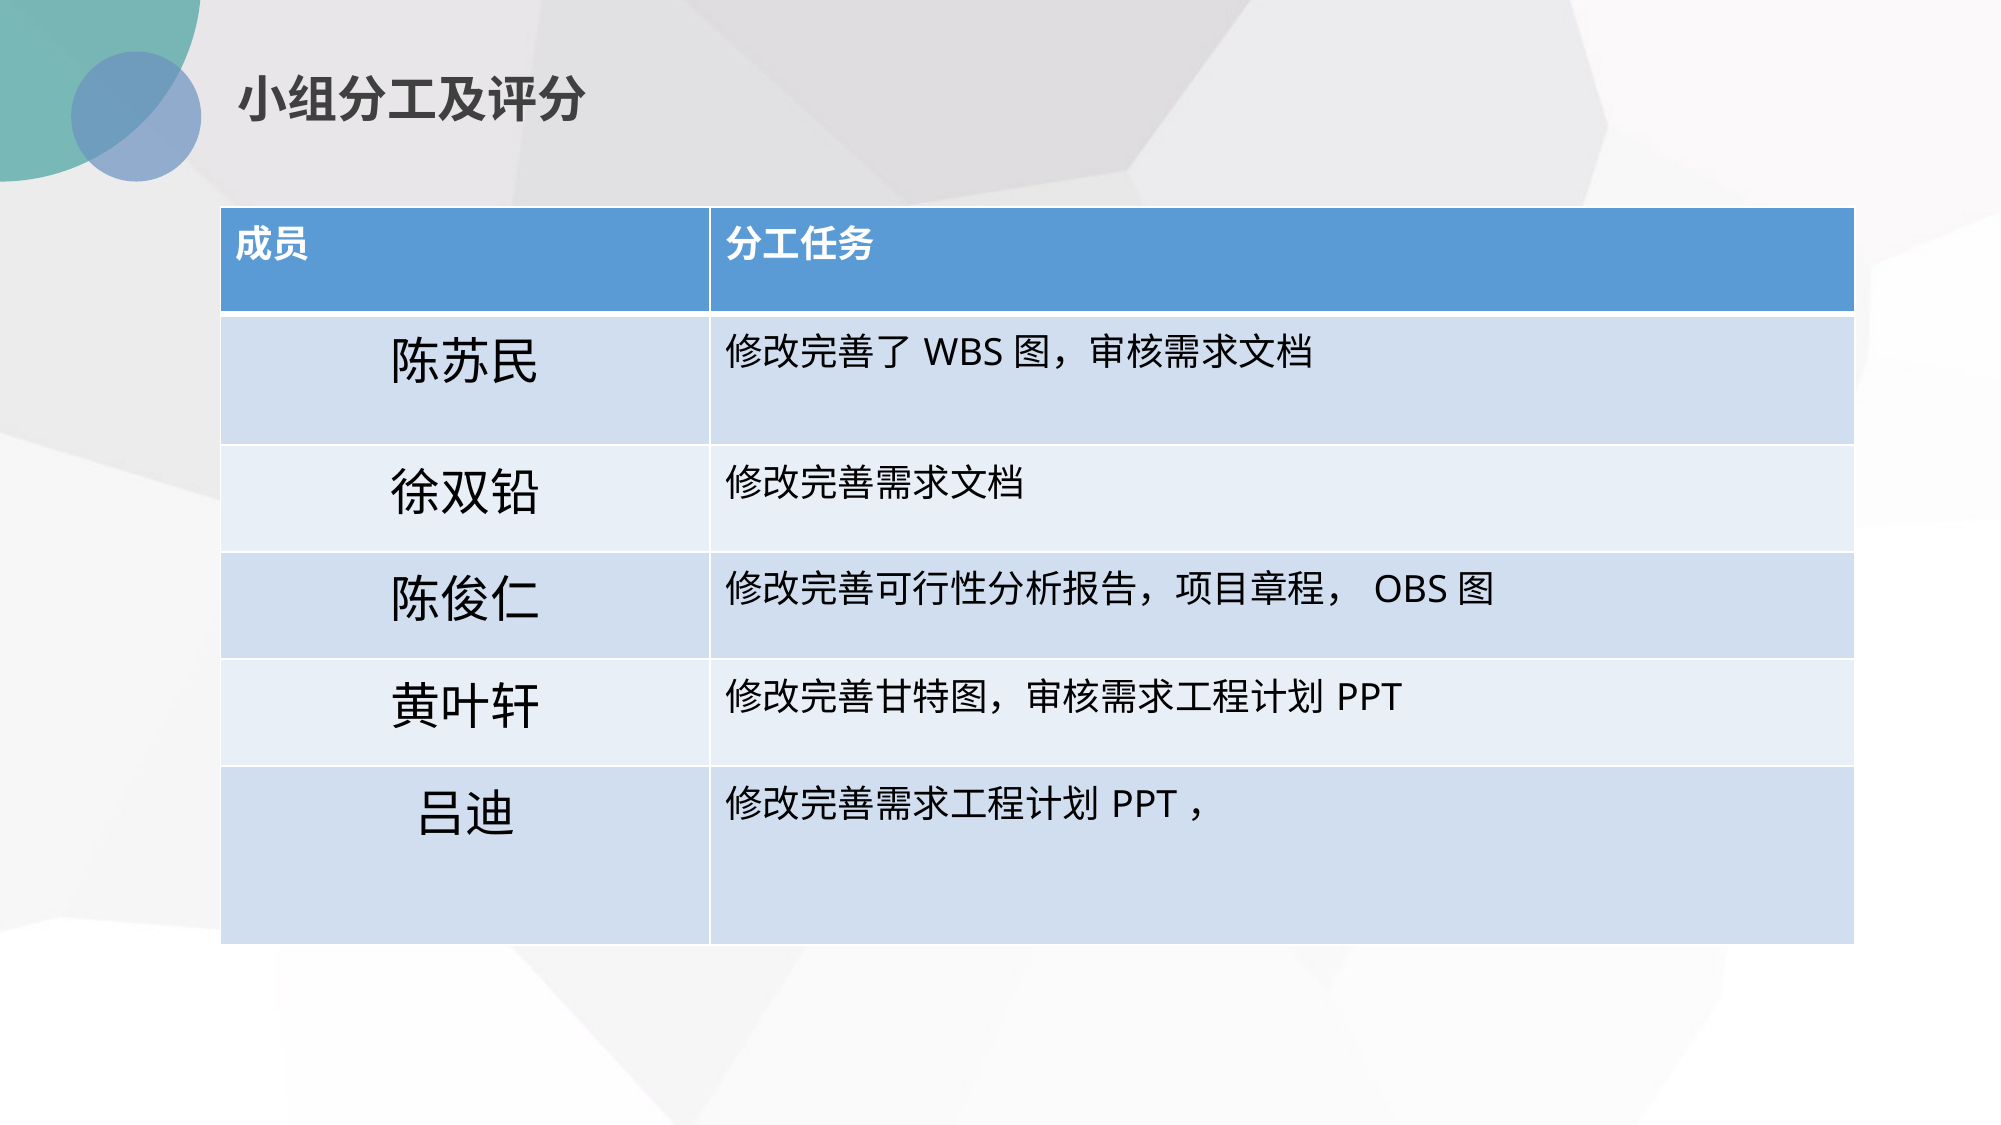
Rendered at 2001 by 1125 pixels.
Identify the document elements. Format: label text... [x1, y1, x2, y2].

table_cell 陈苏民 [221, 317, 709, 444]
table_cell 修改完善可行性分析报告，项目章程，OBS图 [711, 553, 1854, 658]
text_box [70, 50, 203, 183]
table_cell 徐双铅 [221, 446, 709, 551]
table_cell 修改完善需求工程计划PPT， [711, 767, 1854, 944]
table_cell 修改完善需求文档 [711, 446, 1854, 551]
table_header 分工任务 [711, 208, 1854, 311]
table_cell 陈俊仁 [221, 553, 709, 658]
table_cell 修改完善了WBS图，审核需求文档 [711, 317, 1854, 444]
table_header 成员 [221, 208, 709, 311]
table_cell 吕迪 [221, 767, 709, 944]
text_box 小组分工及评分 [222, 59, 603, 135]
text_box [0, 0, 202, 183]
picture [0, 0, 2001, 1125]
table_cell 修改完善甘特图，审核需求工程计划PPT [711, 660, 1854, 765]
table_cell 黄叶轩 [221, 660, 709, 765]
